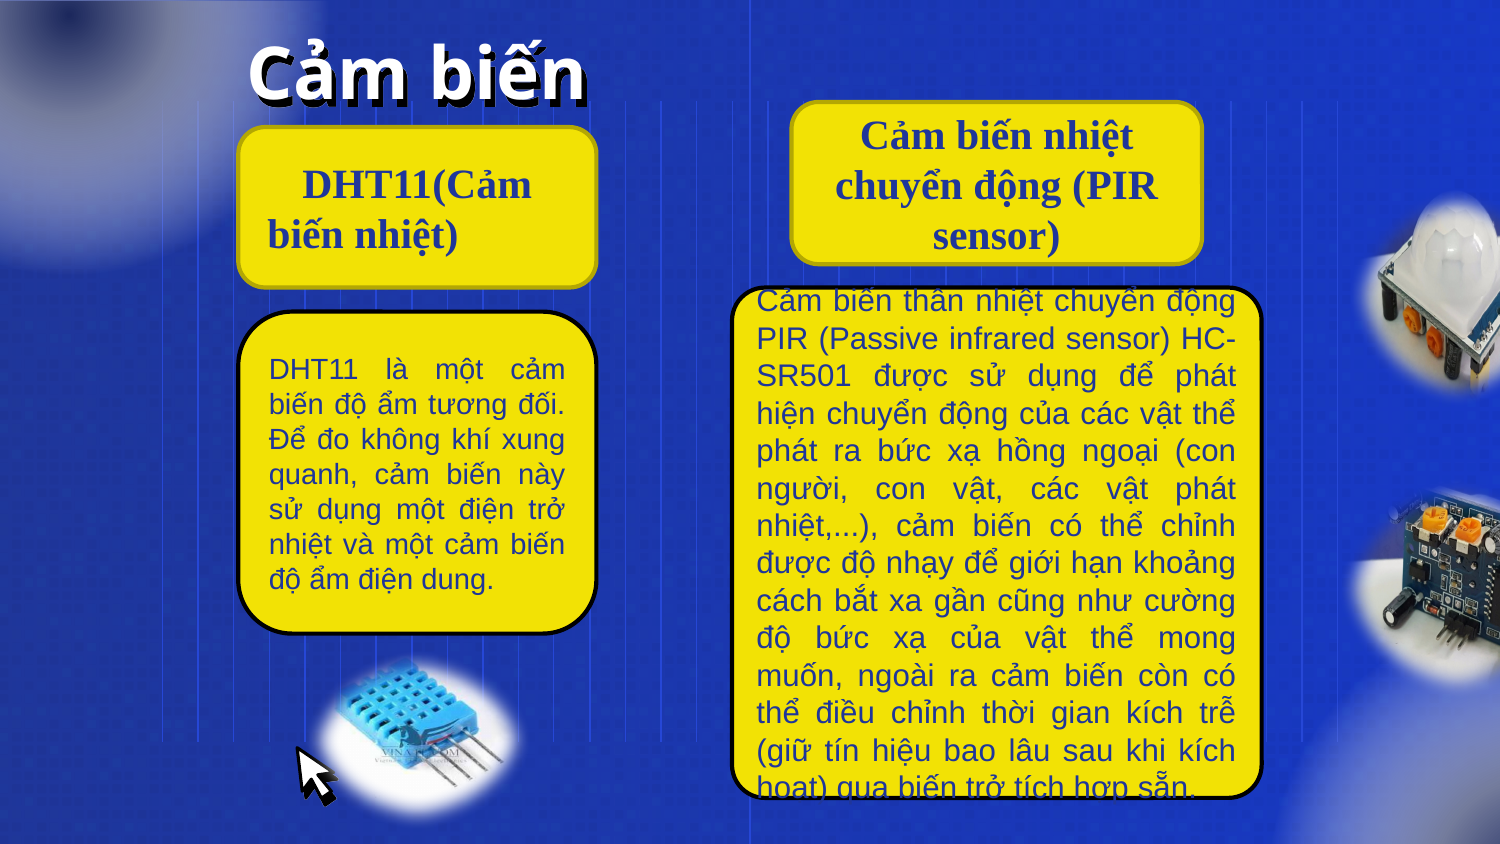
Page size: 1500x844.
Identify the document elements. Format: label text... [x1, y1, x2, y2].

text_box DHT11(Cảm biến nhiệt) [236, 124, 599, 290]
title Cảm biến [169, 25, 666, 116]
text_box DHT11 là một cảm biến độ ẩm tương đối. Để đo không khí xung quanh, cảm biến này sử dụng một điện trở nhiệt và một cảm biến độ ẩm điện dung. [236, 309, 599, 636]
picture [1335, 474, 1500, 703]
text_box Cảm biến nhiệt chuyển động (PIR sensor) [789, 99, 1205, 267]
text_box Cảm biến thân nhiệt chuyển động PIR (Passive infrared sensor) HC-SR501 được sử dụng để phát hiện chuyển động của các vật thể phát ra bức xạ hồng ngoại (con người, con vật, các vật phát nhiệt,...), cảm biến có thể chỉnh được độ nhạy để giới hạn khoảng cách bắt xa gần cũng như cường độ bức xạ của vật thể mong muốn, ngoài ra cảm biến còn có thể điều chỉnh thời gian kích trễ (giữ tín hiệu bao lâu sau khi kích hoạt) qua biến trở tích hợp sẵn. [729, 285, 1264, 801]
picture [299, 647, 536, 833]
picture [1345, 182, 1500, 410]
